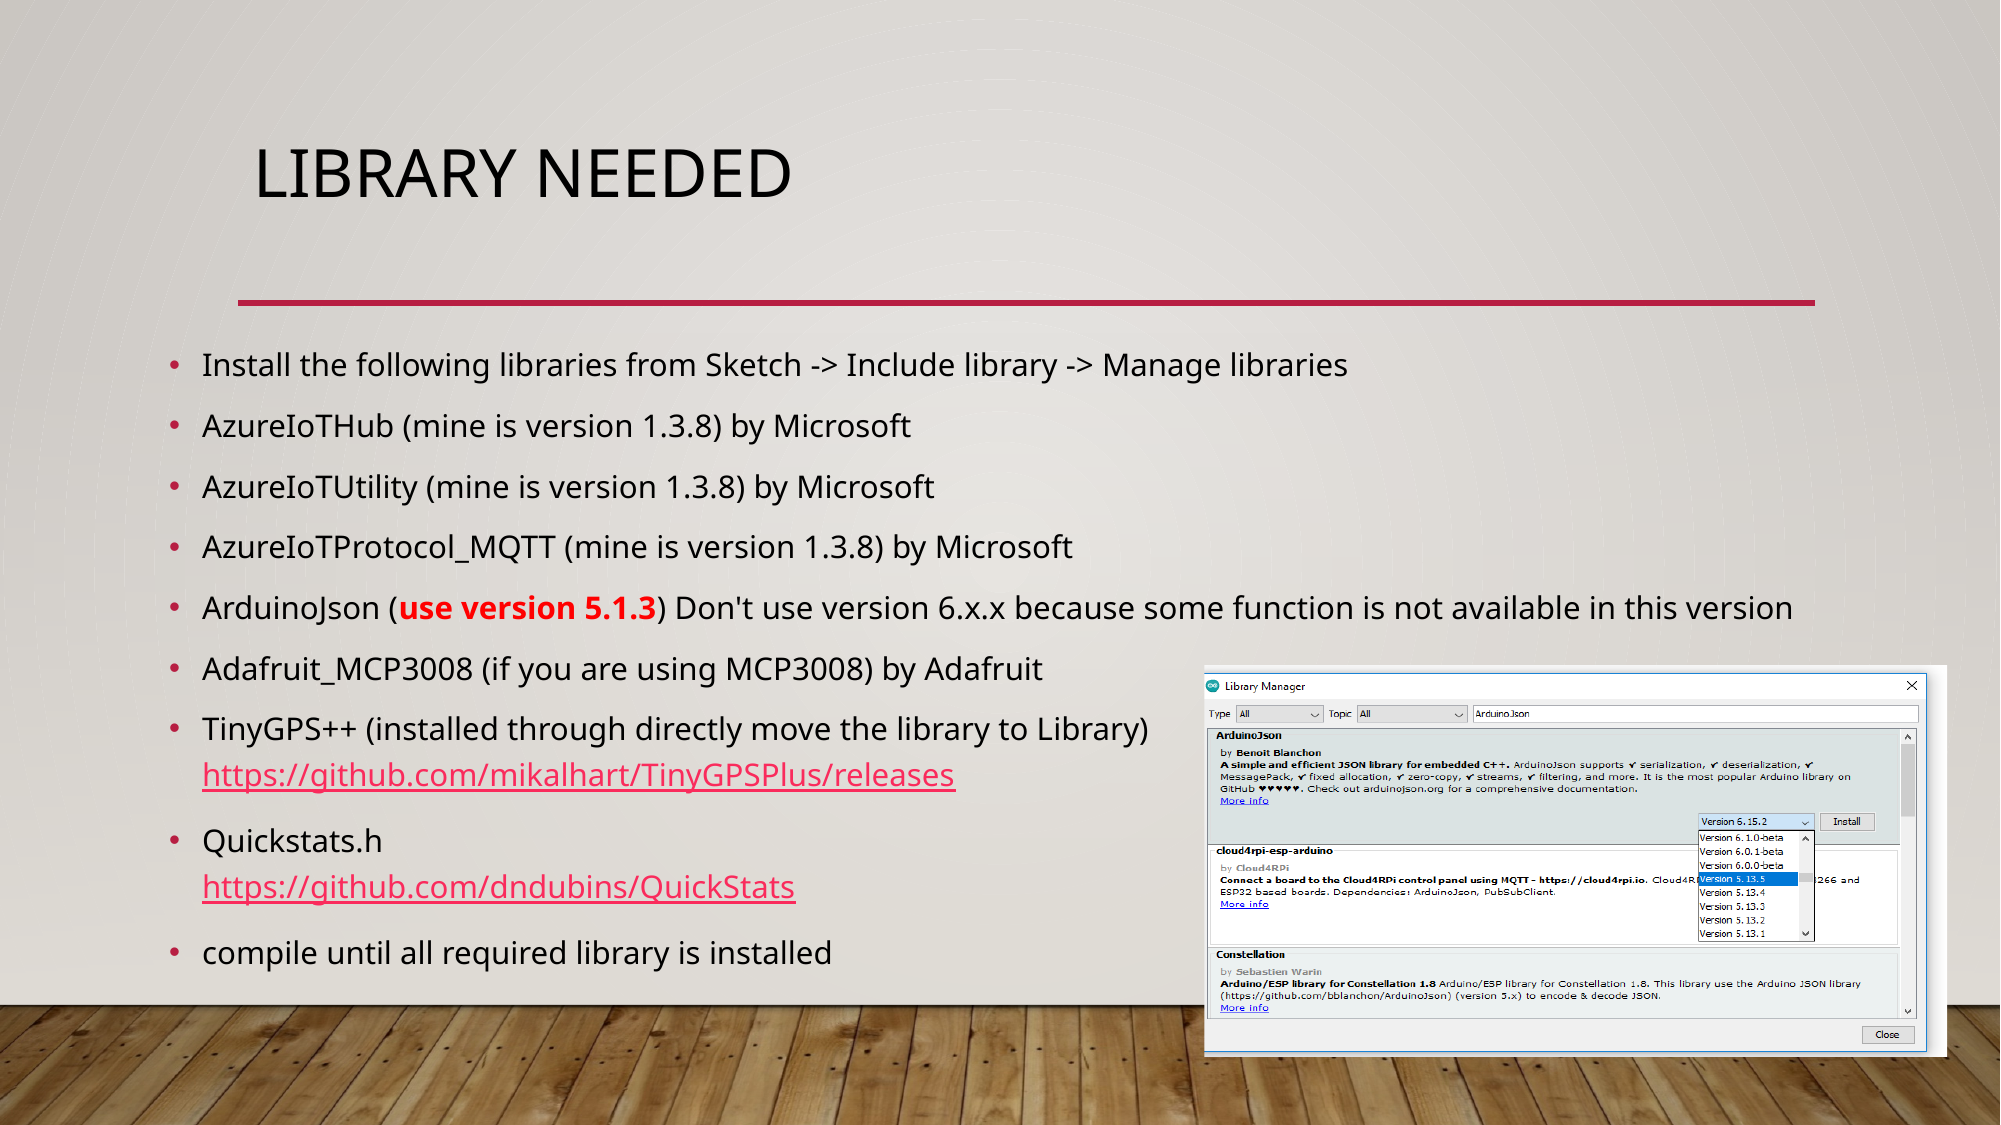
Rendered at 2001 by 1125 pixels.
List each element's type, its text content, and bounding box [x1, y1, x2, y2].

list Install the following libraries from Sketch -> Include library -> Manage libraries AzureIoTHub (mine is version 1.3.8) by Microsoft AzureIoTUtility (mine is version 1.3.8) by Microsoft AzureIoTProtocol_MQTT (mine is version 1.3.8) by Microsoft ArduinoJson (use version 5.1.3) Don't use version 6.x.x because some function is not available in this version Adafruit_MCP3008 (if you are using MCP3008) by Adafruit TinyGPS++ (installed through directly move the library to Library) https://github.com/mikalhart/TinyGPSPlus/releases Quickstats.h https://github.com/dndubins/QuickStats compile until all required library is installed [154, 330, 1814, 1000]
title Library needed [238, 131, 1814, 305]
picture [0, 664, 2000, 1125]
